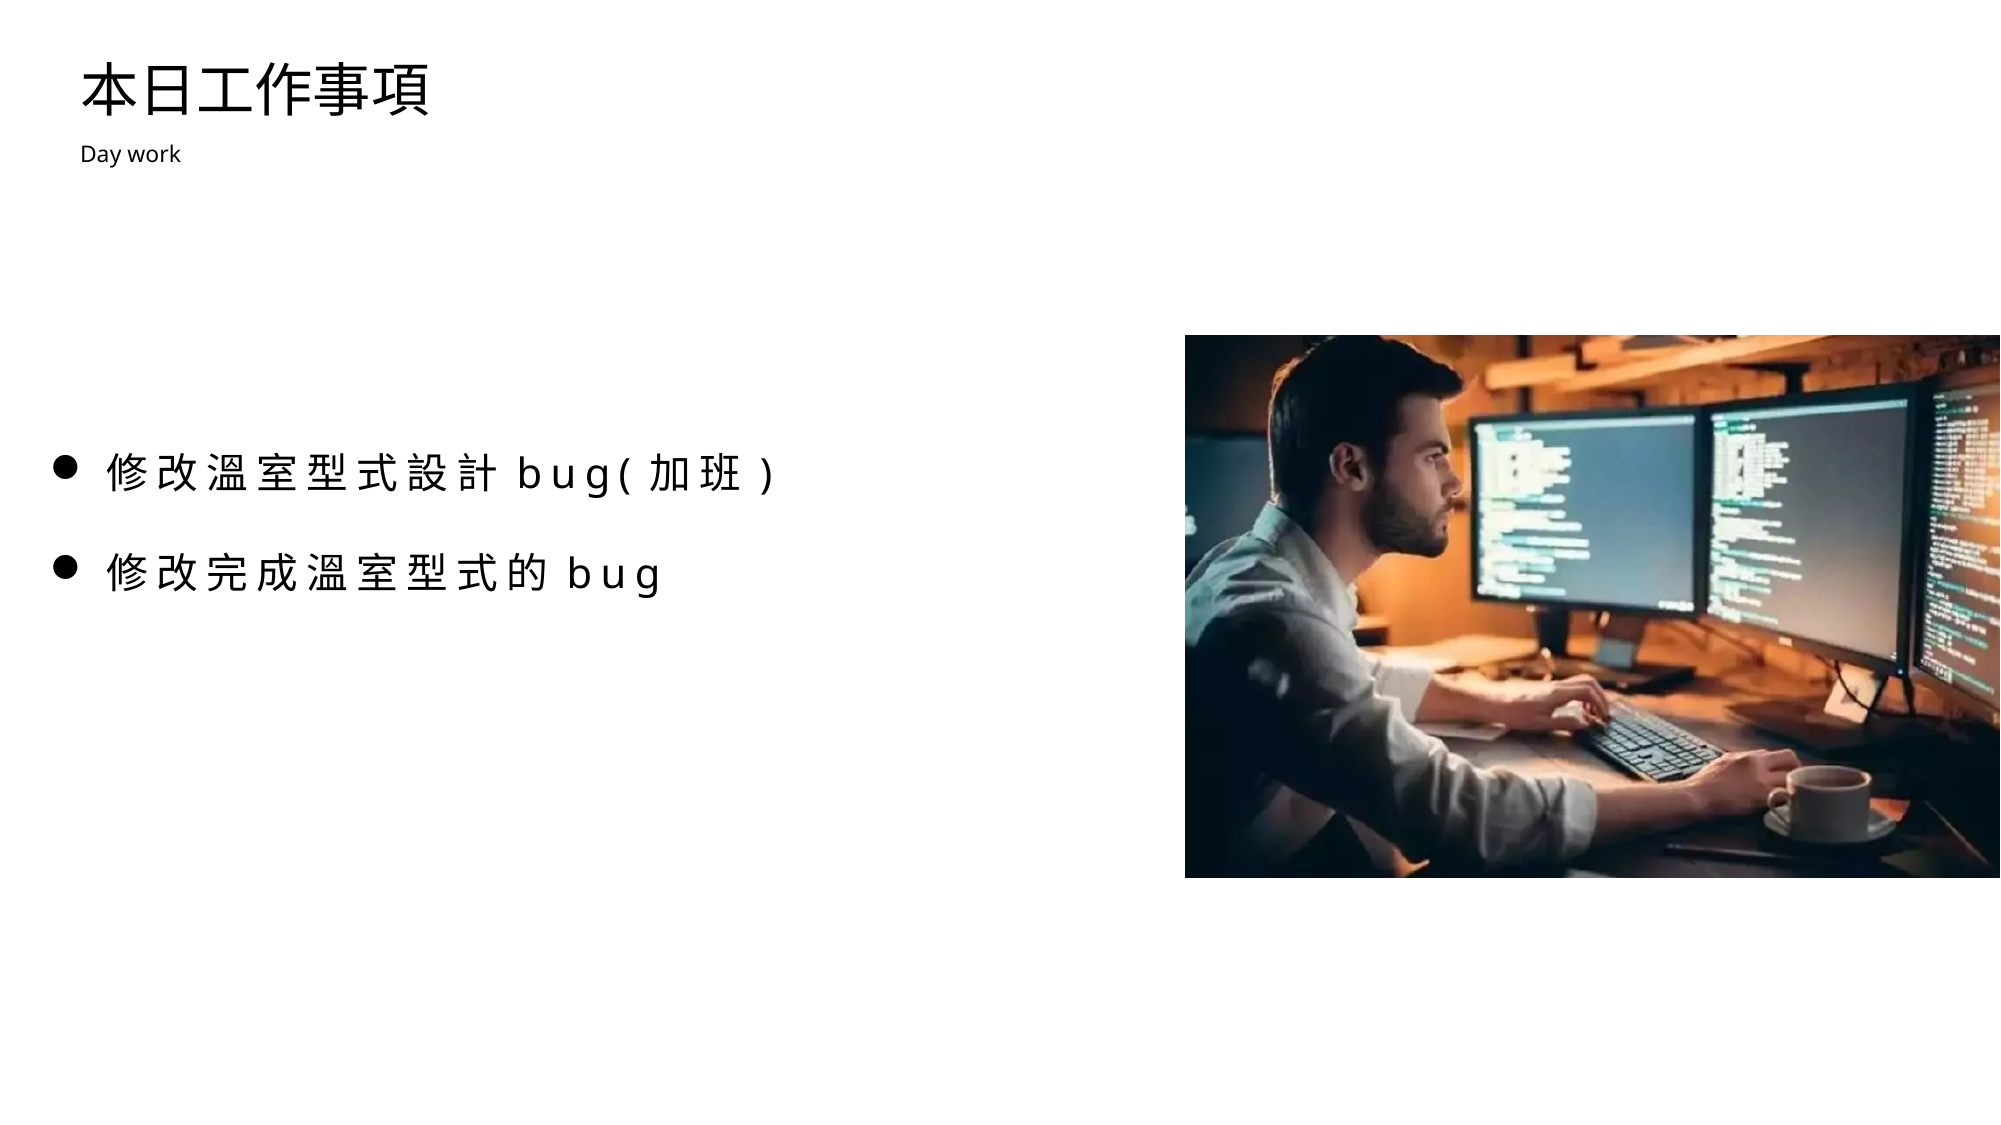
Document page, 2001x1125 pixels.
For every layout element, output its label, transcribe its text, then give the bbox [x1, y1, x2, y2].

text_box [65, 45, 620, 175]
picture [1185, 335, 2000, 878]
text_box 修改溫室型式設計bug(加班) 修改完成溫室型式的bug [35, 439, 1098, 605]
